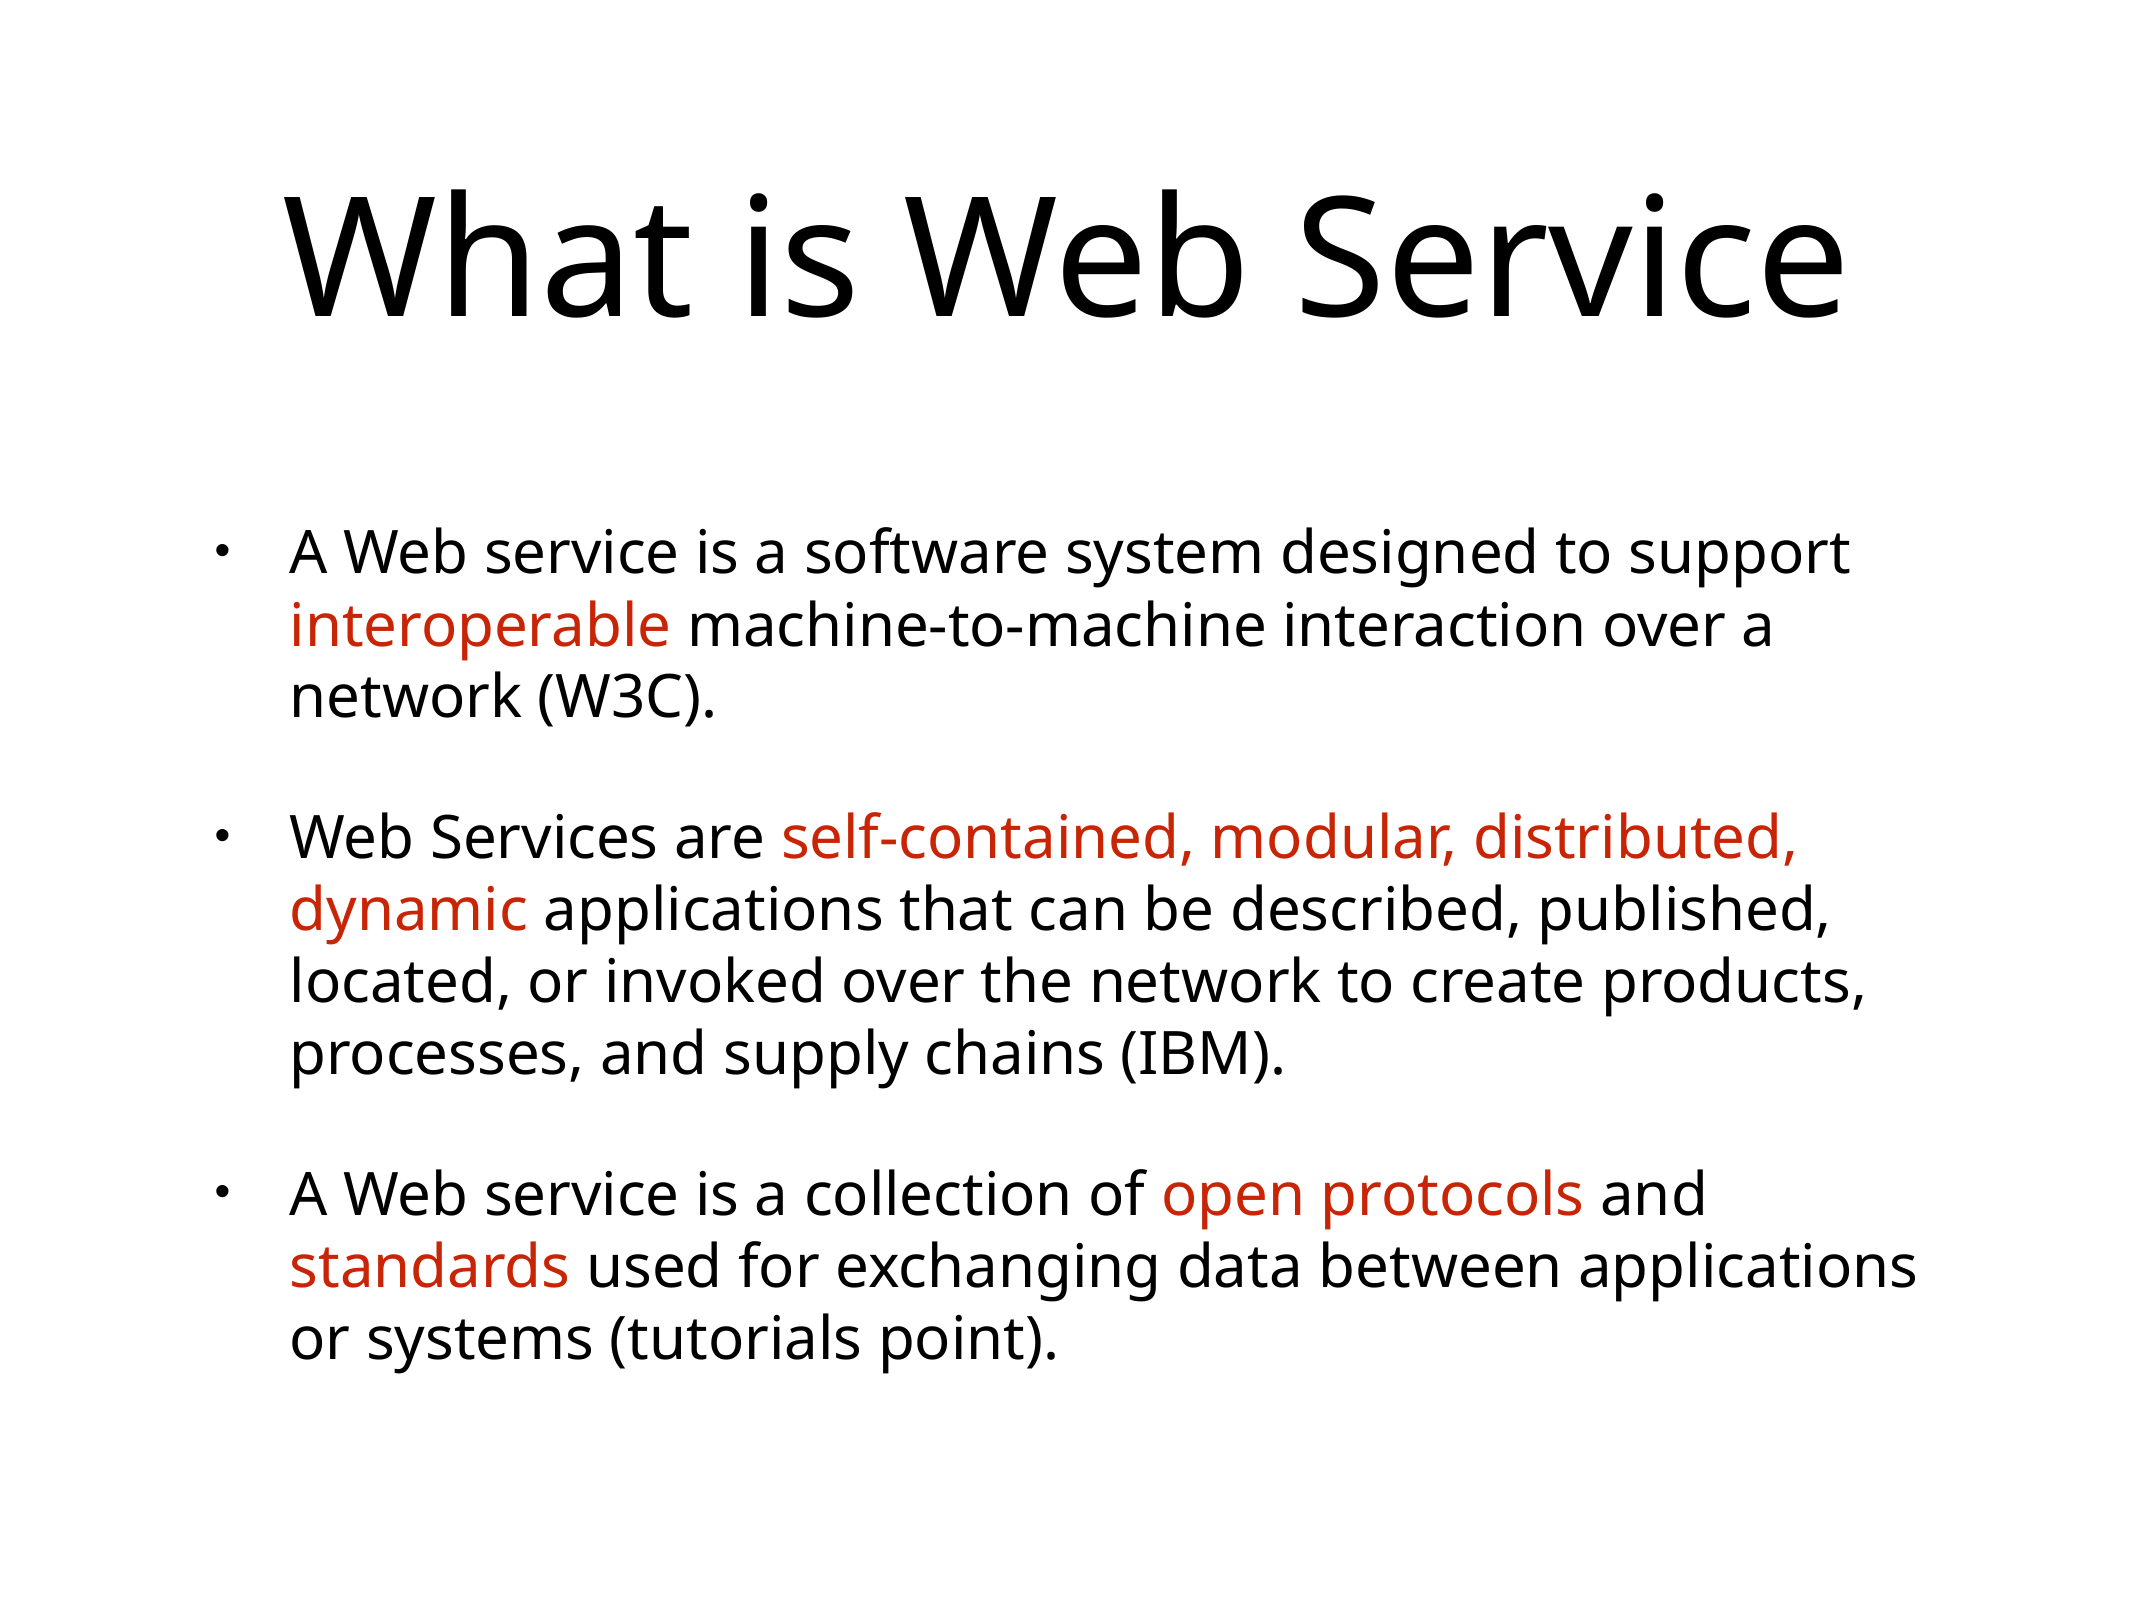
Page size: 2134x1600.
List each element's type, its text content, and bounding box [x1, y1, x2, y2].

title What is Web Service [155, 72, 1978, 426]
list A Web service is a software system designed to support interoperable machine-to-machine interaction over a network (W3C). Web Services are self-contained, modular, distributed, dynamic applications that can be described, published, located, or invoked over the network to create products, processes, and supply chains (IBM). A Web service is a collection of open protocols and standards used for exchanging data between applications or systems (tutorials point). [155, 426, 1978, 1459]
